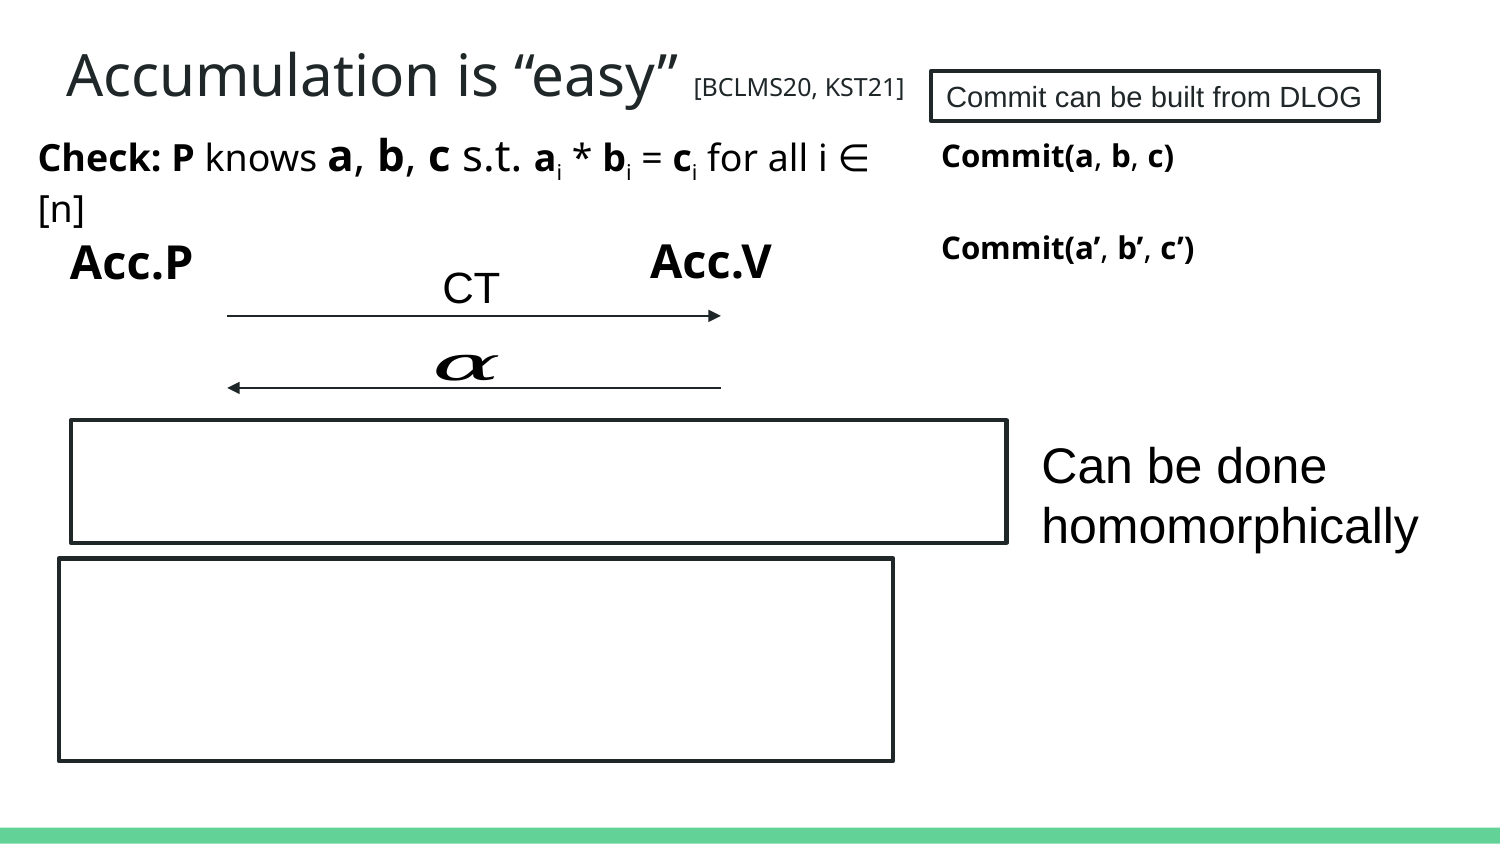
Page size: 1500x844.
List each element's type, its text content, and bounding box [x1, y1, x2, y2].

text_box Acc.P [58, 221, 231, 300]
text_box Acc.V [638, 219, 811, 299]
title Accumulation is “easy” [BCLMS20, KST21] [51, 23, 1449, 117]
text_box Can be done homomorphically [1026, 426, 1450, 562]
text_box Check: P knows a, b, c s.t. ai * bi = ci for all i ∈ [n] [26, 116, 894, 241]
text_box CT [427, 252, 641, 315]
text_box Commit can be built from DLOG [929, 69, 1381, 123]
